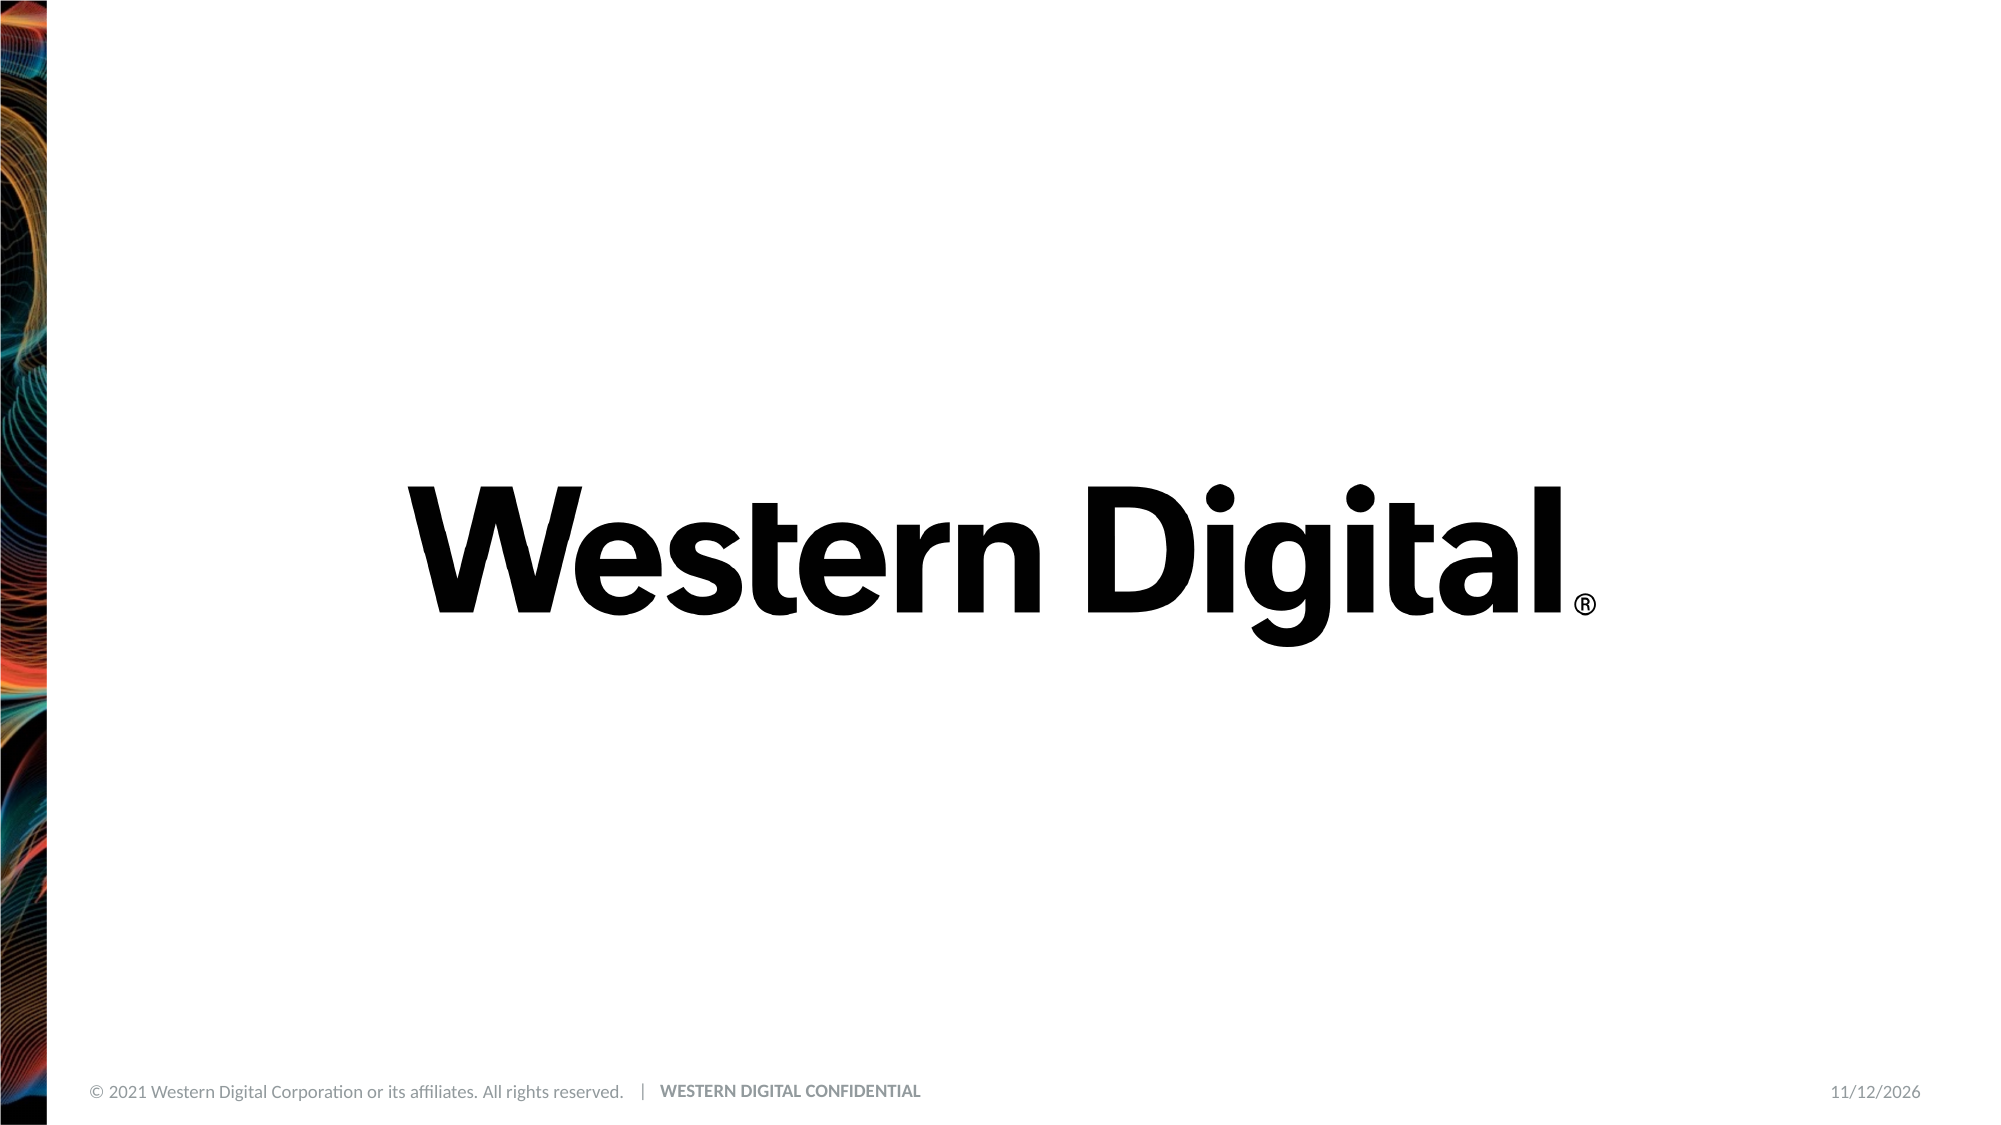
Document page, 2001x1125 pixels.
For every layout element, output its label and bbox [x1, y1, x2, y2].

picture [404, 484, 1599, 647]
picture [1, 1, 46, 1124]
slide_number [1800, 1061, 1936, 1121]
